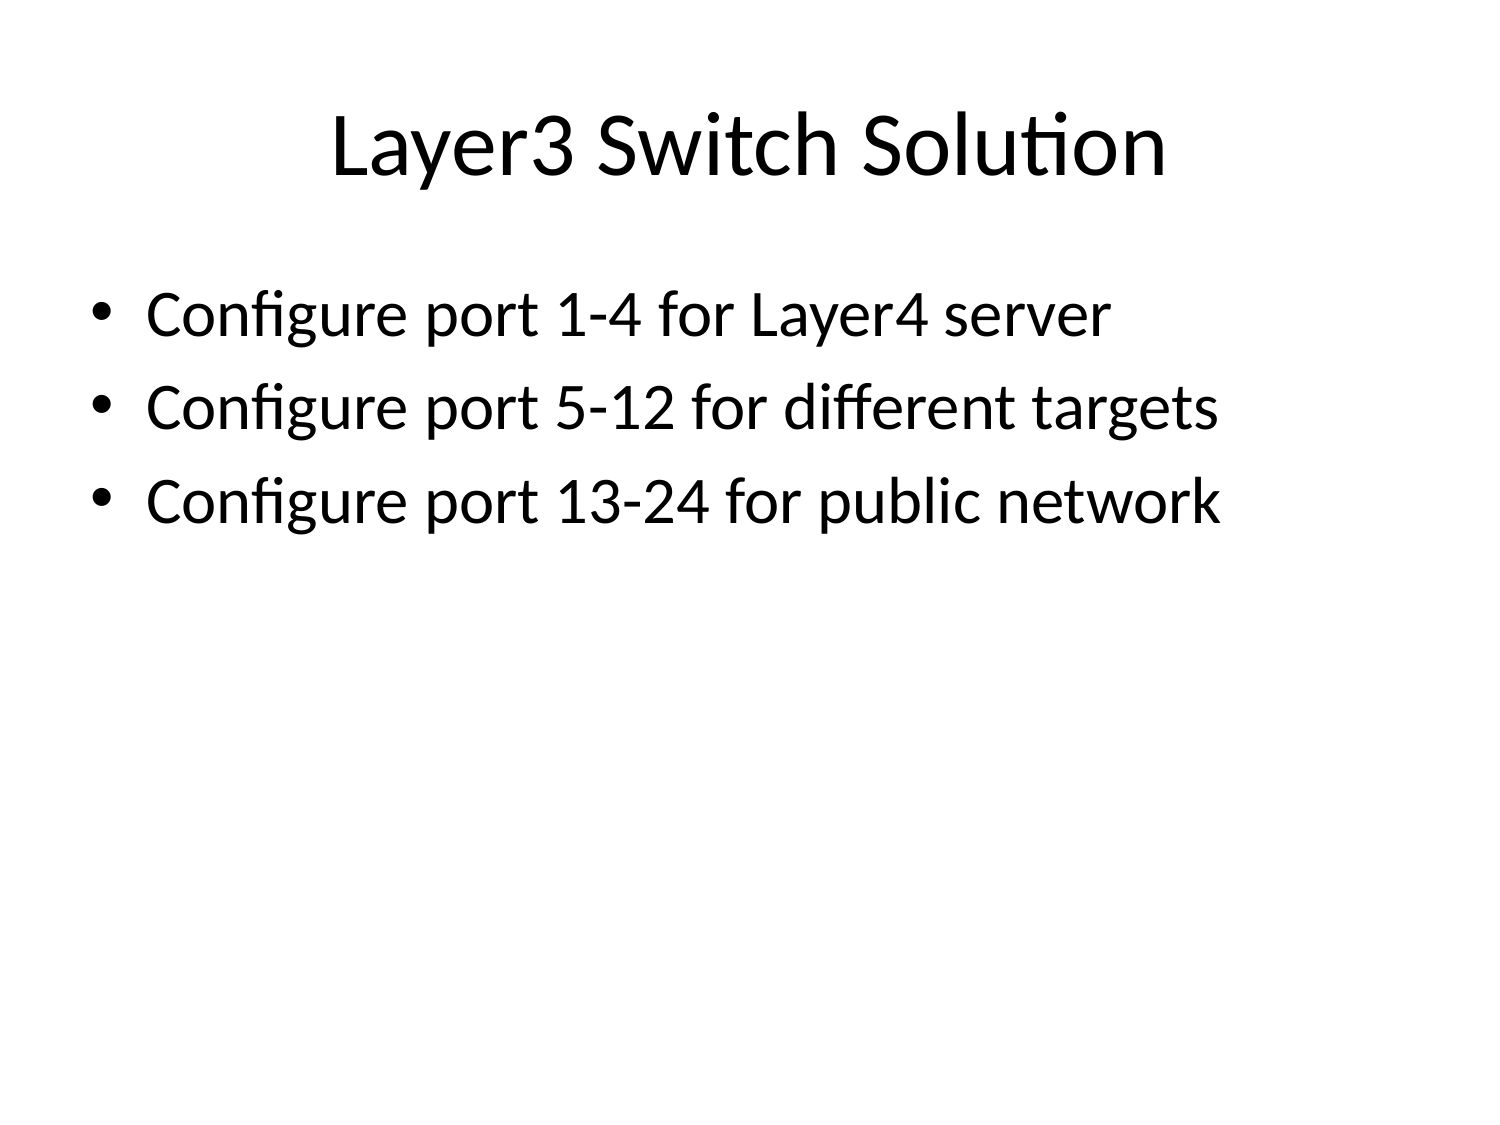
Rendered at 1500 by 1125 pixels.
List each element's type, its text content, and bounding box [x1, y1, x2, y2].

list Configure port 1-4 for Layer4 server Configure port 5-12 for different targets Configure port 13-24 for public network [75, 262, 1425, 1005]
title Layer3 Switch Solution [75, 45, 1425, 233]
